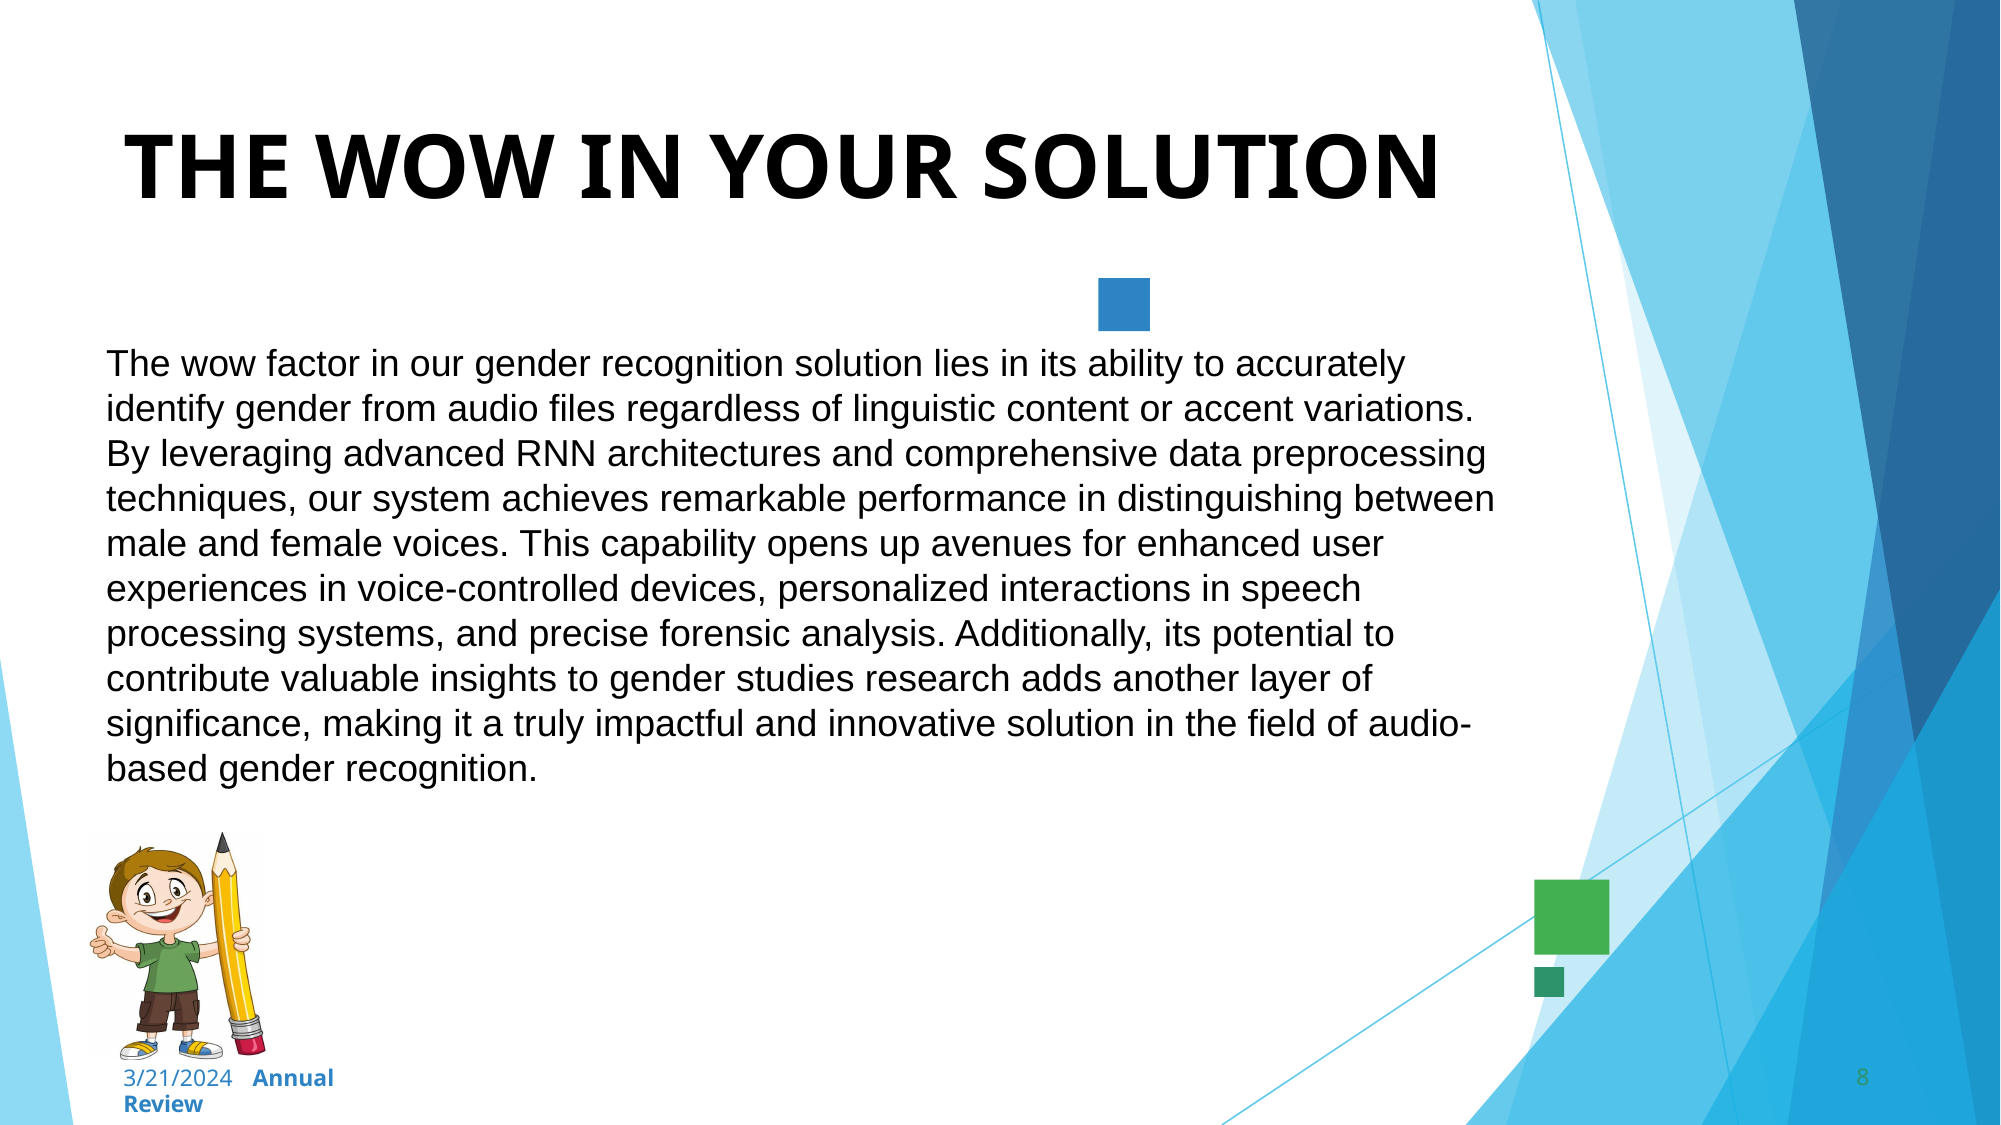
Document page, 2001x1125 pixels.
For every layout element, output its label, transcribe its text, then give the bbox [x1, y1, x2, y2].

title THE WOW IN YOUR SOLUTION [91, 63, 1694, 298]
text_box The wow factor in our gender recognition solution lies in its ability to accurately identify gender from audio files regardless of linguistic content or accent variations. By leveraging advanced RNN architectures and comprehensive data preprocessing techniques, our system achieves remarkable performance in distinguishing between male and female voices. This capability opens up avenues for enhanced user experiences in voice-controlled devices, personalized interactions in speech processing systems, and precise forensic analysis. Additionally, its potential to contribute valuable insights to gender studies research adds another layer of significance, making it a truly impactful and innovative solution in the field of audio-based gender recognition. [91, 331, 1513, 796]
text_box [1534, 879, 1610, 955]
text_box [1534, 967, 1565, 997]
text_box [1098, 298, 1150, 331]
text_box 3/21/2024 Annual Review [123, 1063, 415, 1118]
picture [84, 832, 271, 1061]
slide_number 8 [1849, 1061, 1890, 1125]
